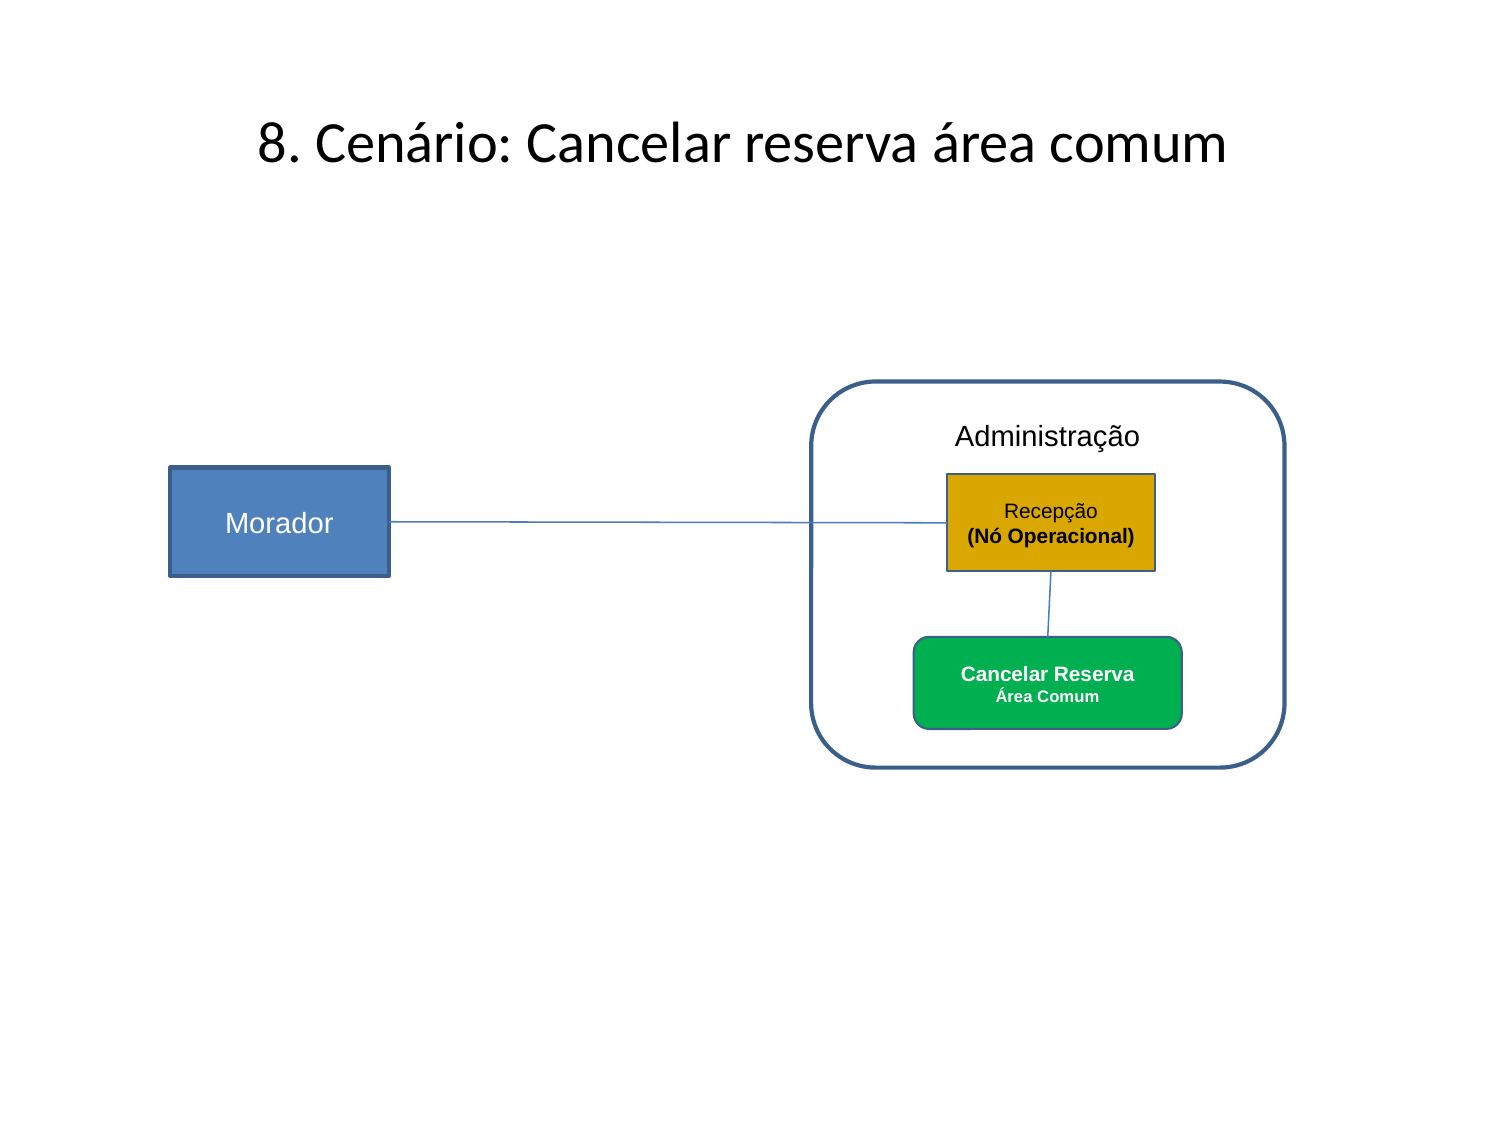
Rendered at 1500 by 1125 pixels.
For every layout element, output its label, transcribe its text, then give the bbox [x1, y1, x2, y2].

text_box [1047, 571, 1052, 637]
title 8. Cenário: Cancelar reserva área comum [75, 45, 1425, 233]
text_box Administração [809, 379, 1287, 770]
text_box Recepção (Nó Operacional) [945, 472, 1157, 574]
text_box Cancelar Reserva Área Comum [911, 634, 1184, 732]
text_box Morador [168, 465, 391, 578]
